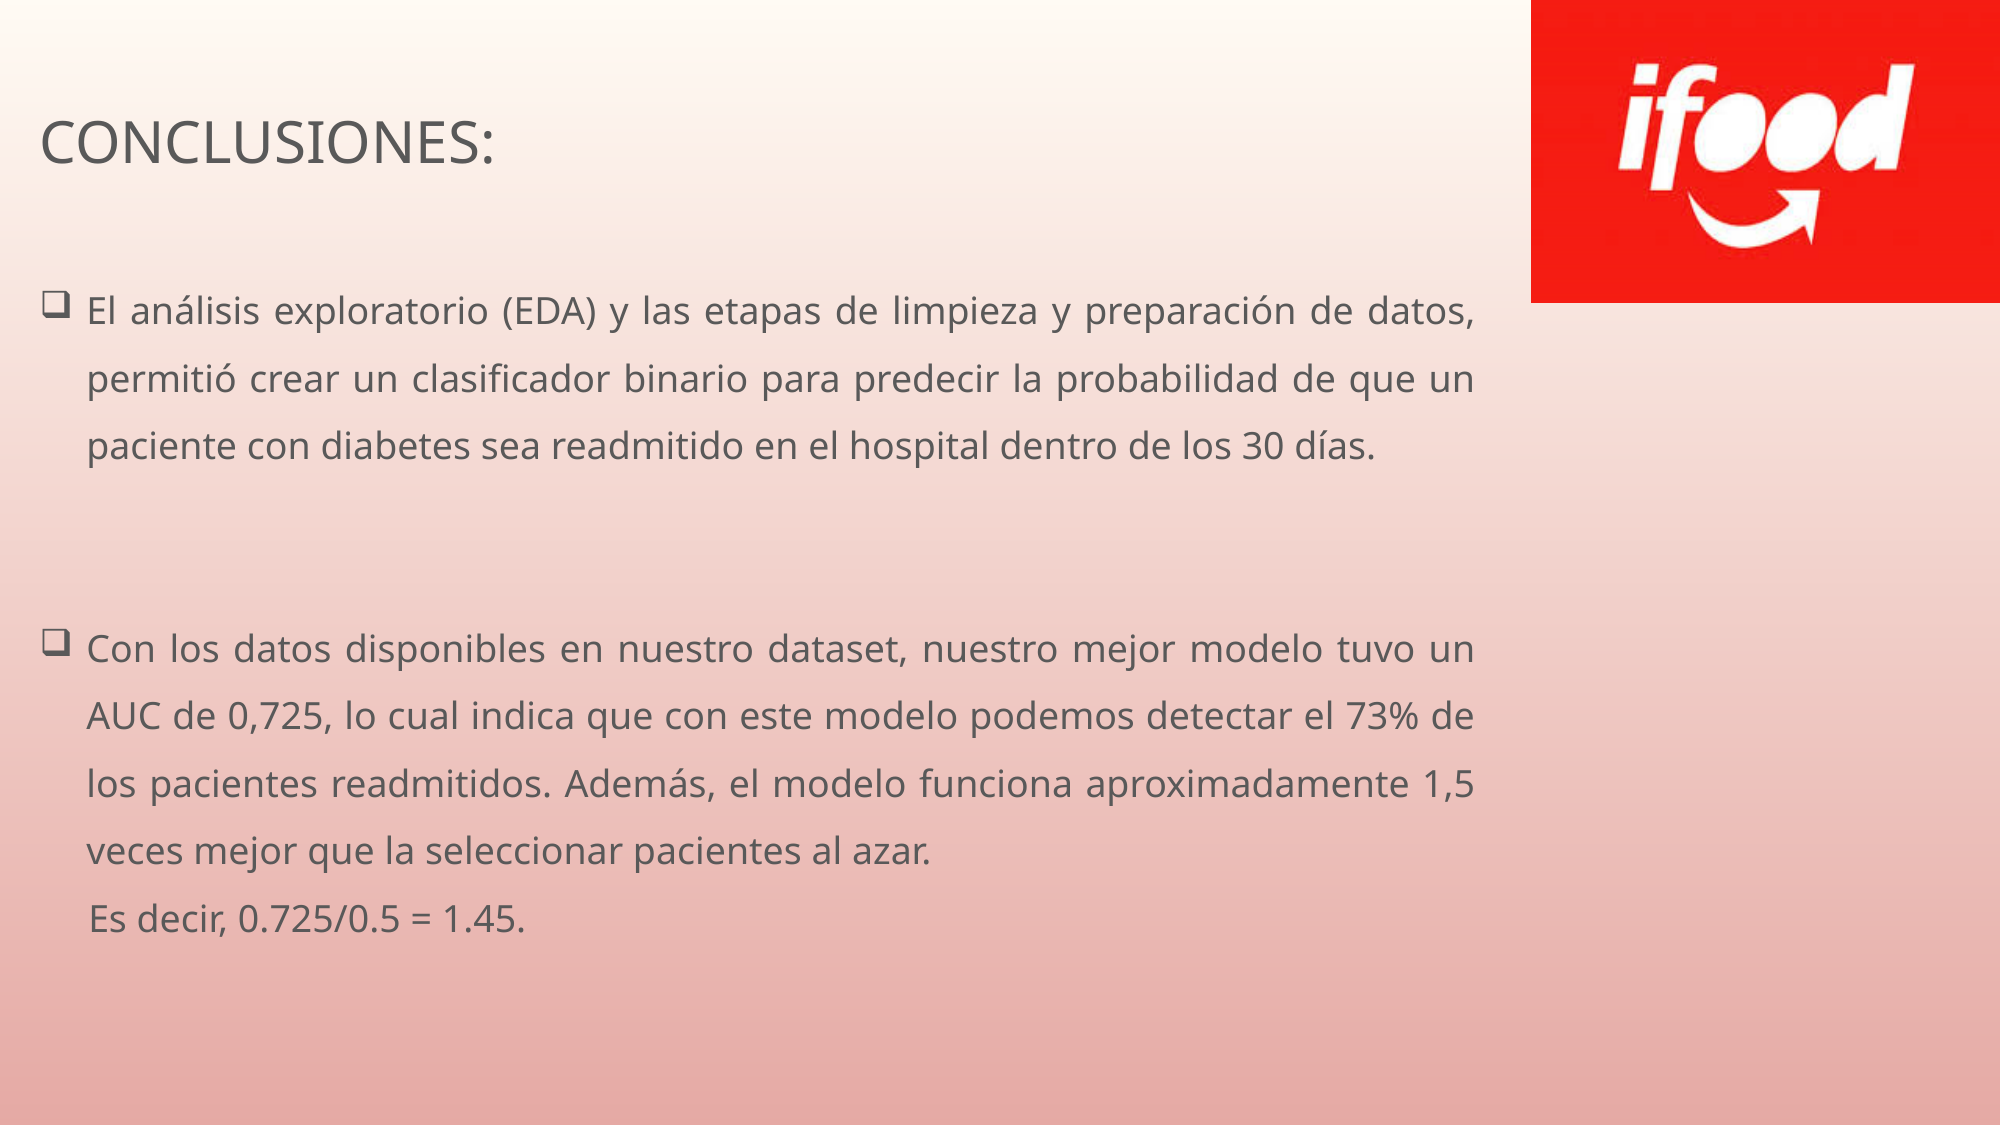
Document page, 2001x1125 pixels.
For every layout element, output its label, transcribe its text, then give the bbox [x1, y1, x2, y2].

picture [1531, 0, 2000, 303]
text_box CONCLUSIONES: El análisis exploratorio (EDA) y las etapas de limpieza y preparación de datos, permitió crear un clasificador binario para predecir la probabilidad de que un paciente con diabetes sea readmitido en el hospital dentro de los 30 días. Con los datos disponibles en nuestro dataset, nuestro mejor modelo tuvo un AUC de 0,725, lo cual indica que con este modelo podemos detectar el 73% de los pacientes readmitidos. Además, el modelo funciona aproximadamente 1,5 veces mejor que la seleccionar pacientes al azar. Es decir, 0.725/0.5 = 1.45. [24, 97, 1492, 948]
